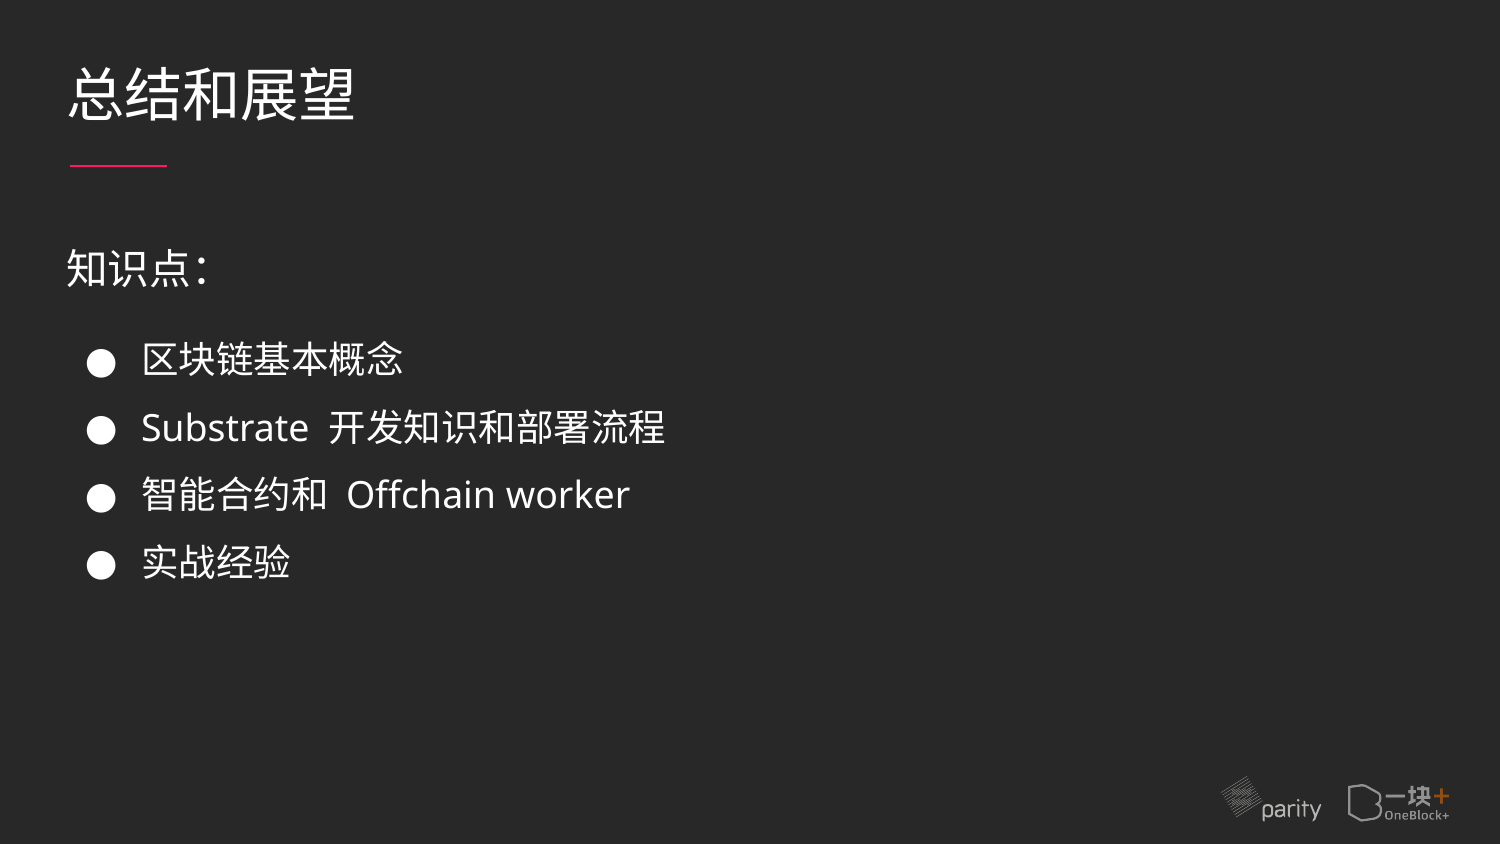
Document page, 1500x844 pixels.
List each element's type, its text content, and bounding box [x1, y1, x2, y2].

title 总结和展望 [51, 43, 1449, 138]
list 知识点： 区块链基本概念 Substrate 开发知识和部署流程 智能合约和 Offchain worker 实战经验 [51, 202, 1487, 697]
picture [1348, 784, 1449, 822]
